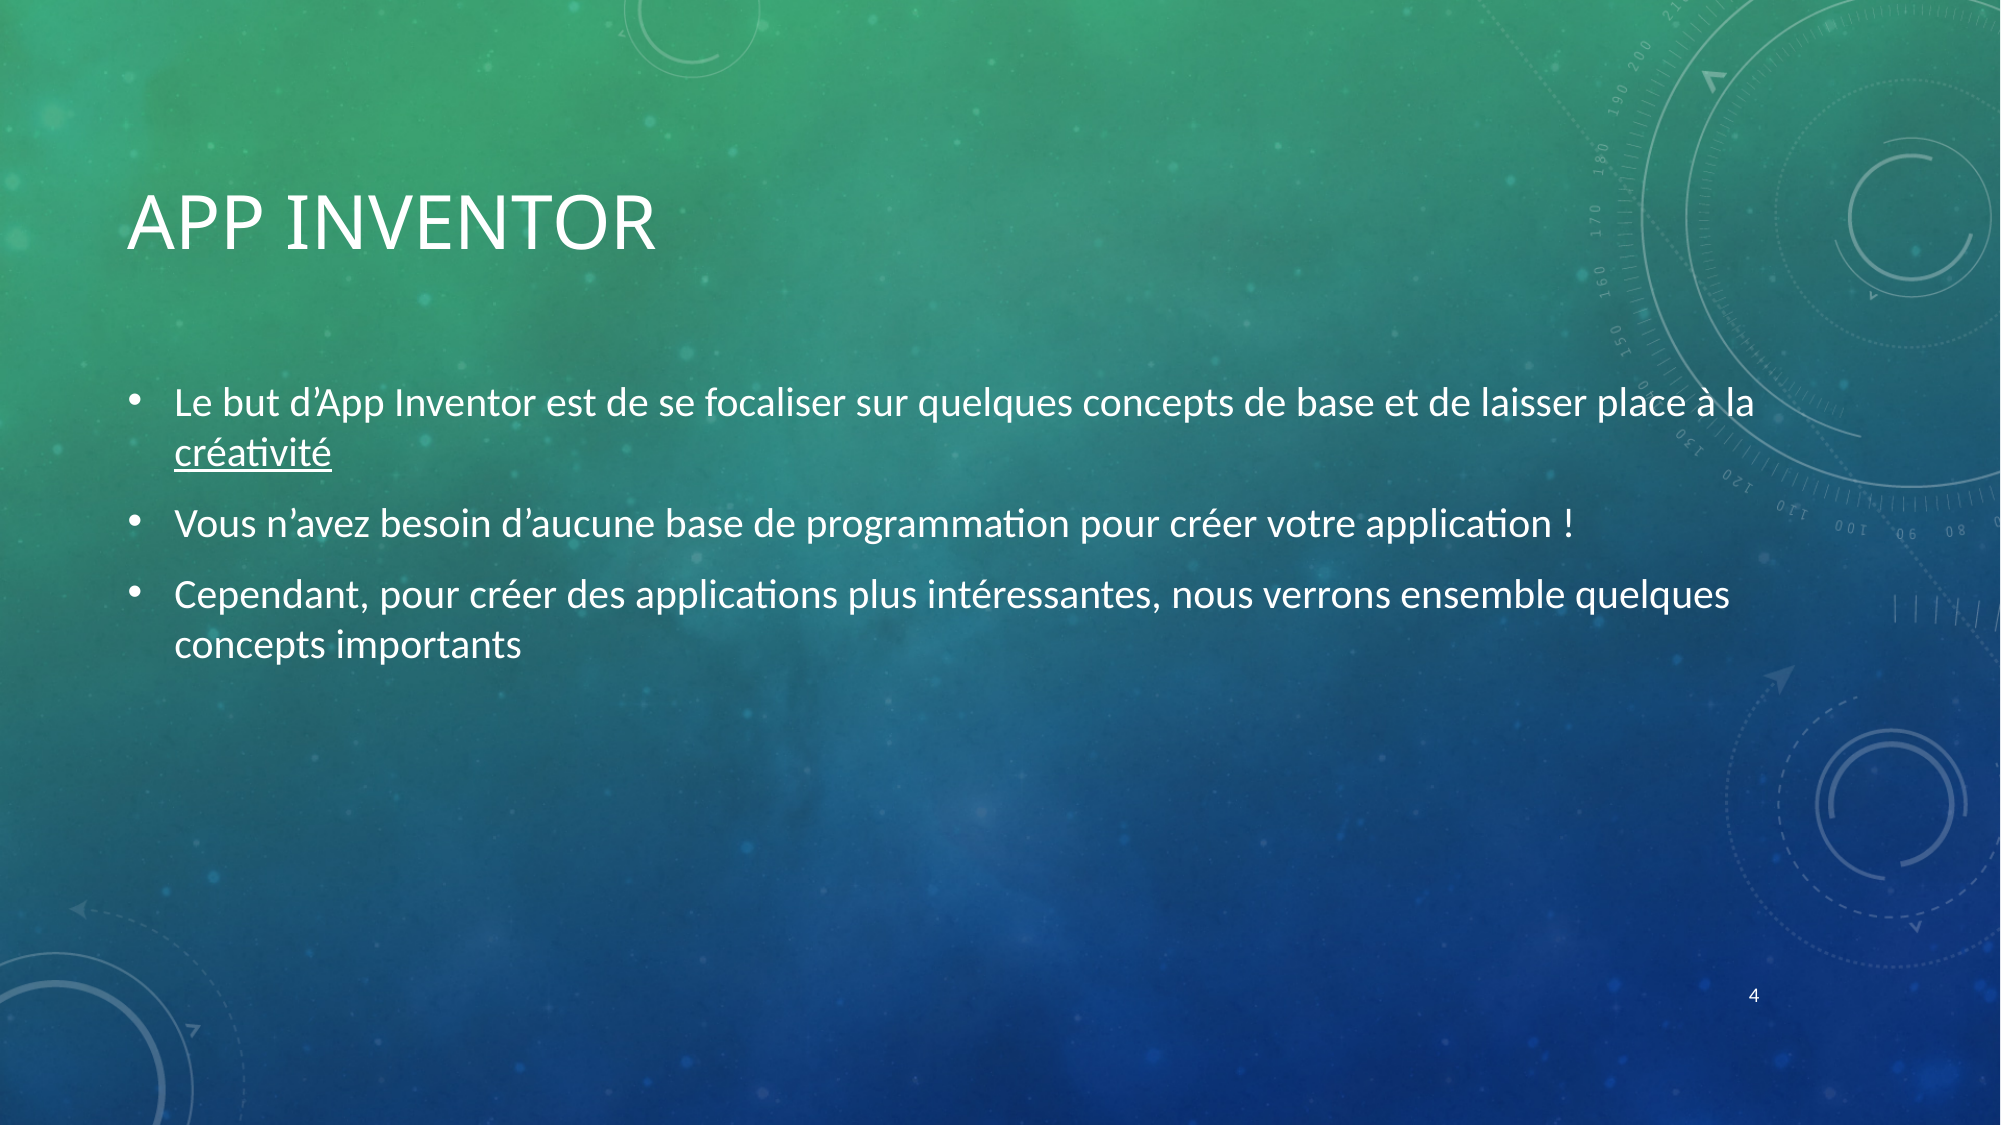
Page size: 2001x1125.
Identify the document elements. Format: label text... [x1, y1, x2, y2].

picture [0, 0, 2001, 1125]
title App Inventor [112, 99, 1775, 339]
list Le but d’App Inventor est de se focaliser sur quelques concepts de base et de laisser place à la créativité Vous n’avez besoin d’aucune base de programmation pour créer votre application ! Cependant, pour créer des applications plus intéressantes, nous verrons ensemble quelques concepts importants [112, 366, 1857, 988]
slide_number 4 [1684, 963, 1775, 1025]
